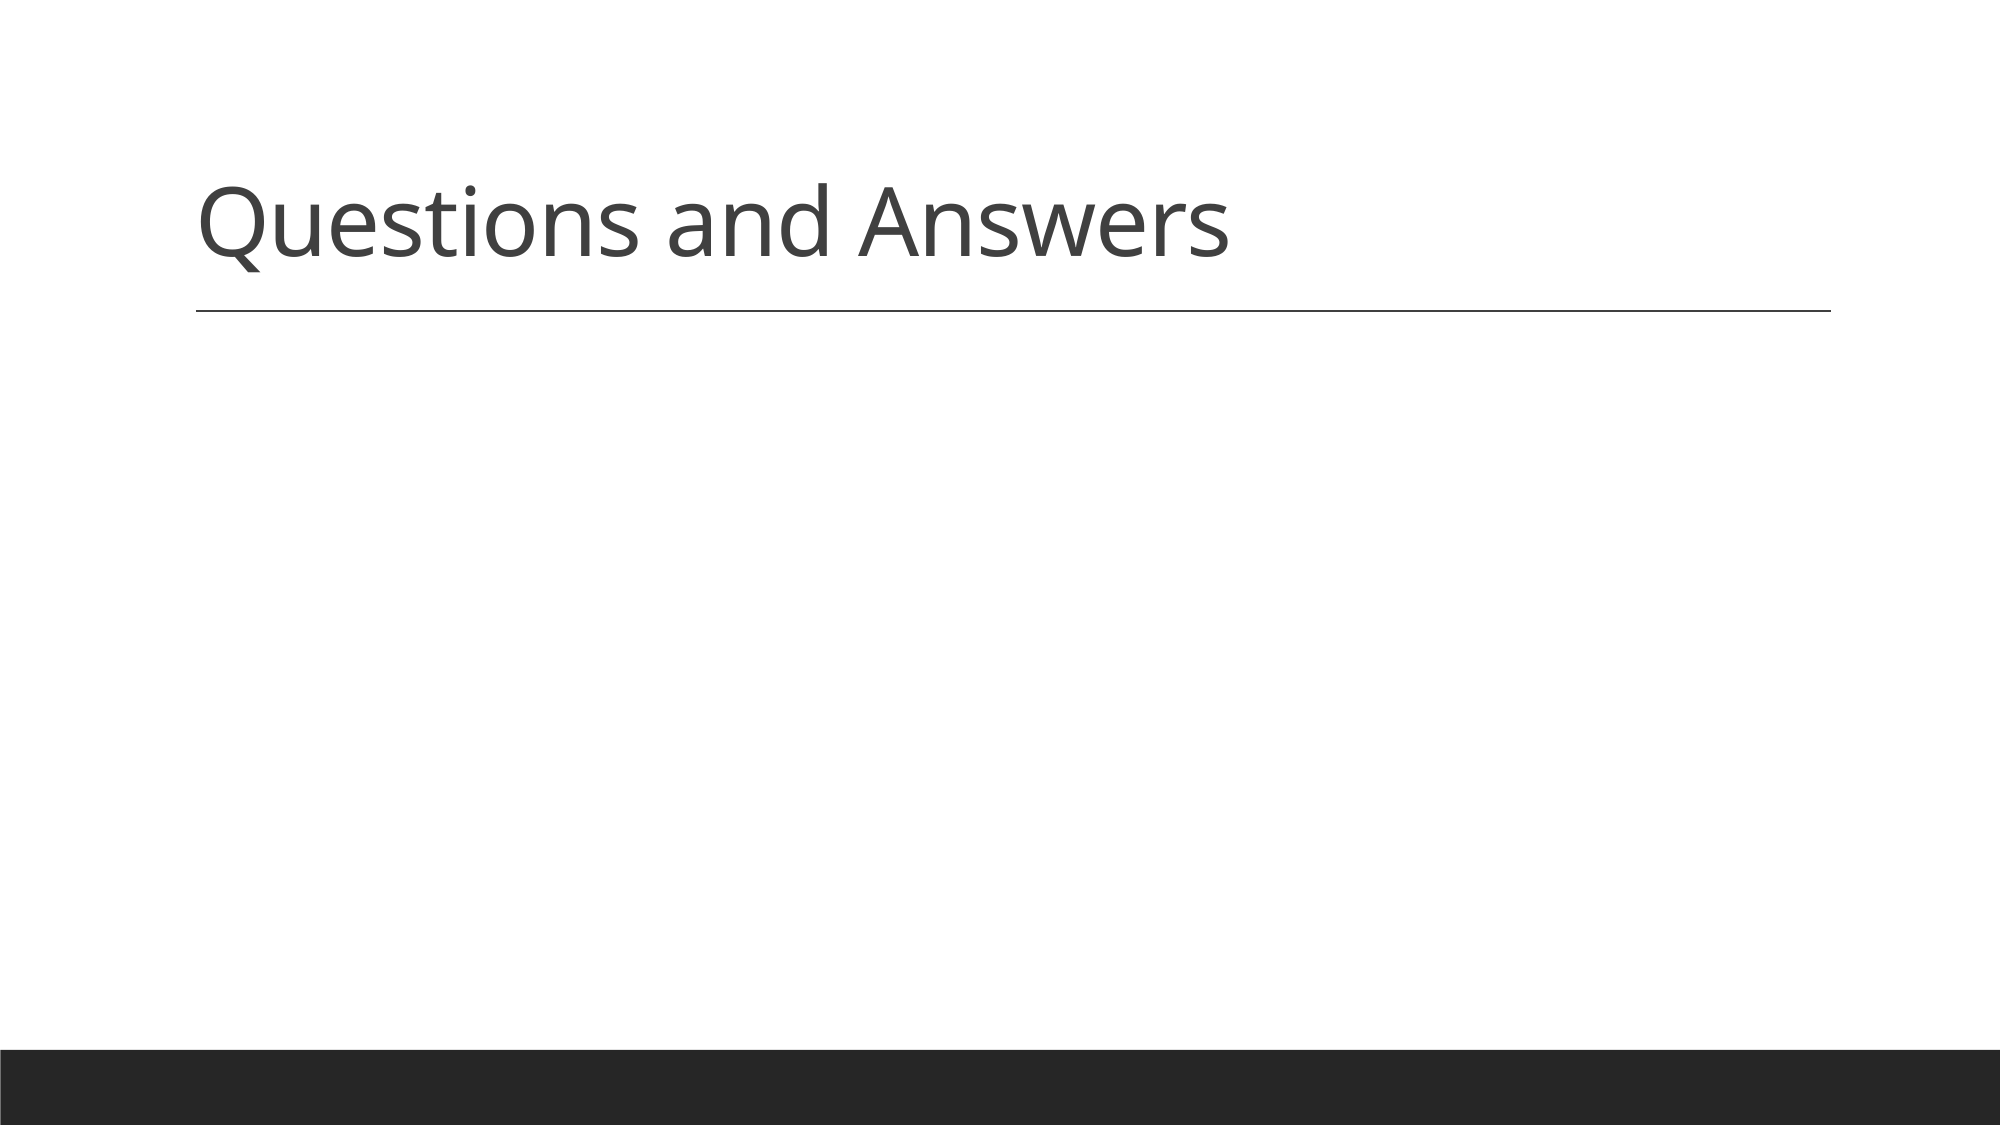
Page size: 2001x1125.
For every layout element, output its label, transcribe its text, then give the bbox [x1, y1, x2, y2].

title Questions and Answers [180, 47, 1830, 285]
